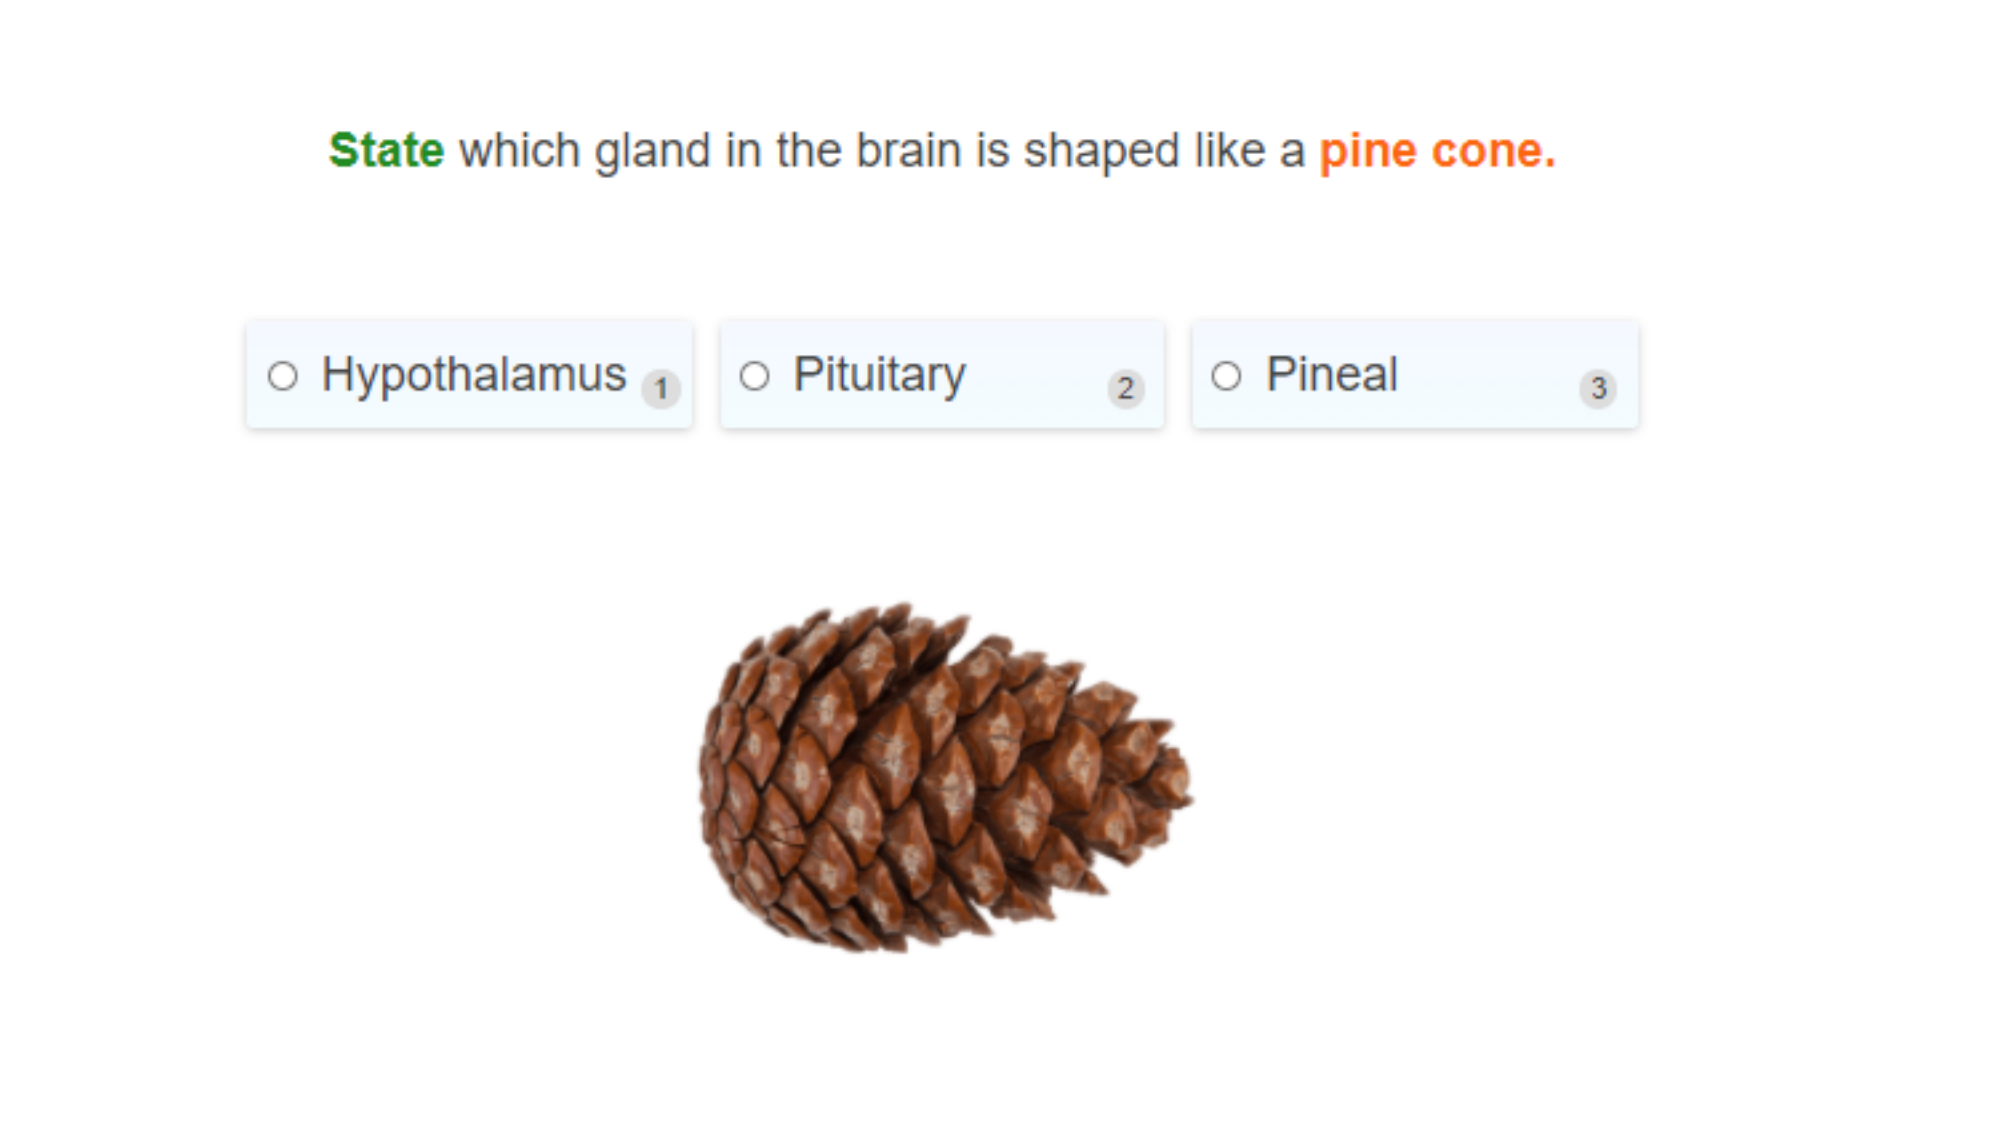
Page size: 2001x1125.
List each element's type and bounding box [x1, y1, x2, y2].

picture [189, 90, 1719, 1053]
